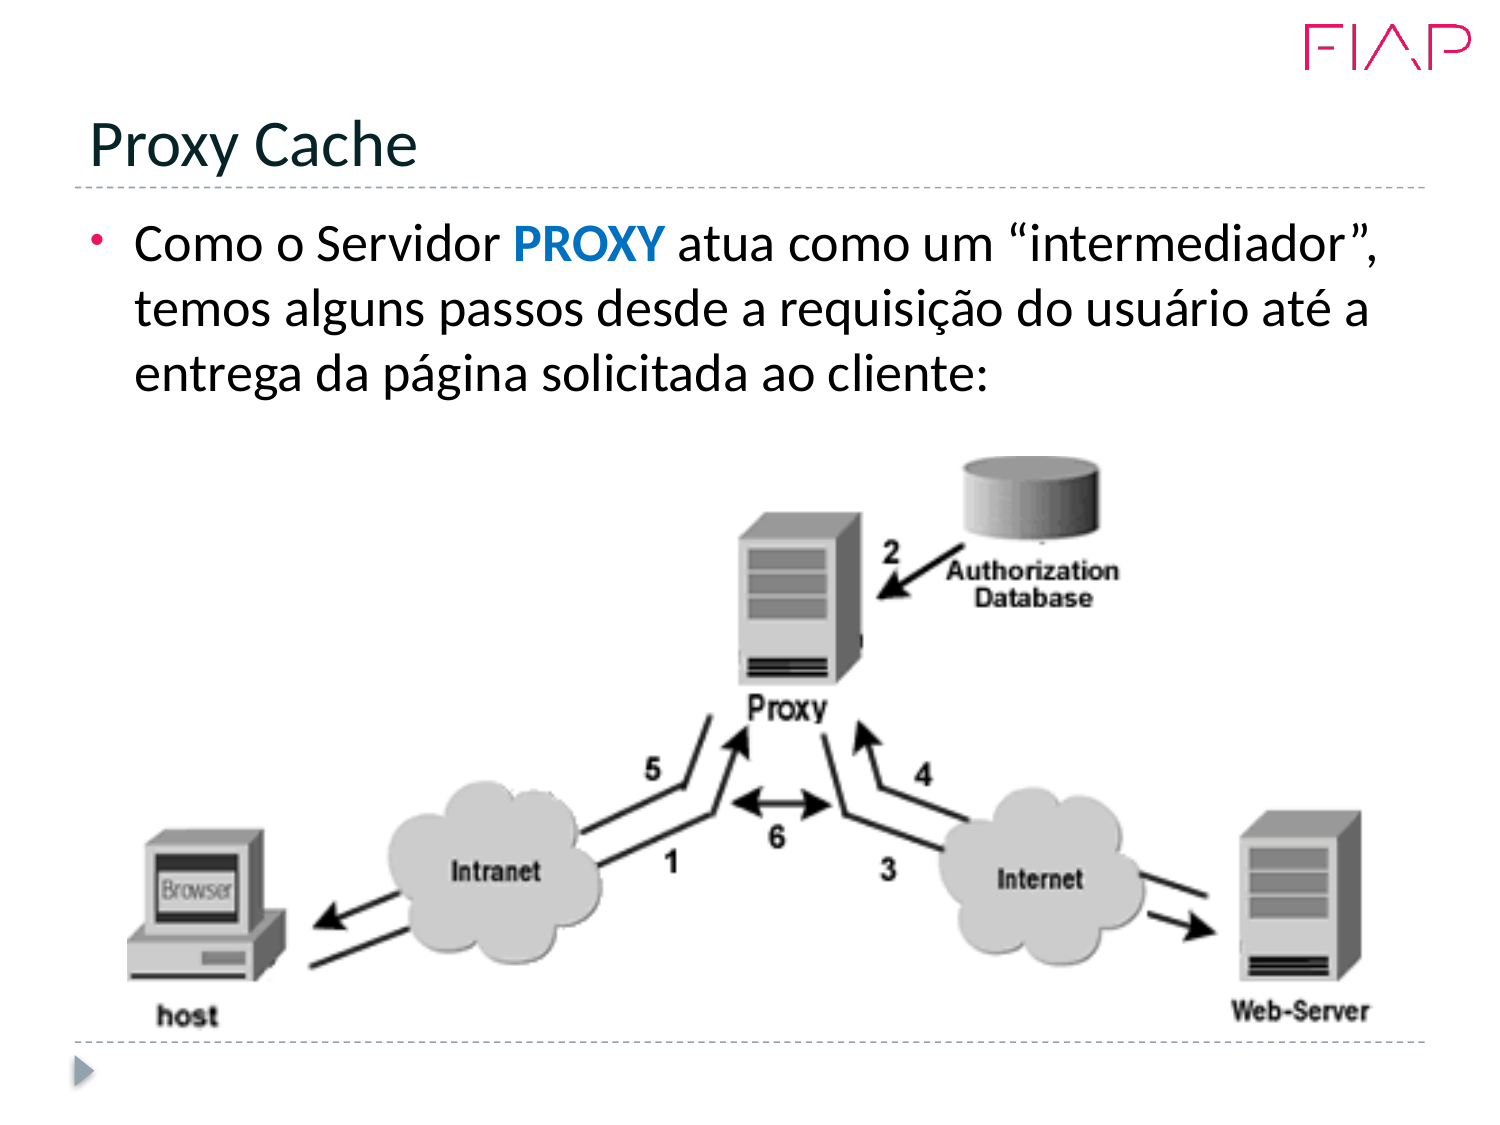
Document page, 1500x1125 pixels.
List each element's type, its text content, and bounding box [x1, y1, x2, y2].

picture [1425, 24, 1471, 70]
list Como o Servidor PROXY atua como um “intermediador”, temos alguns passos desde a requisição do usuário até a entrega da página solicitada ao cliente: [75, 200, 1425, 1010]
title Proxy Cache [75, 24, 1425, 188]
picture [126, 455, 1374, 1031]
